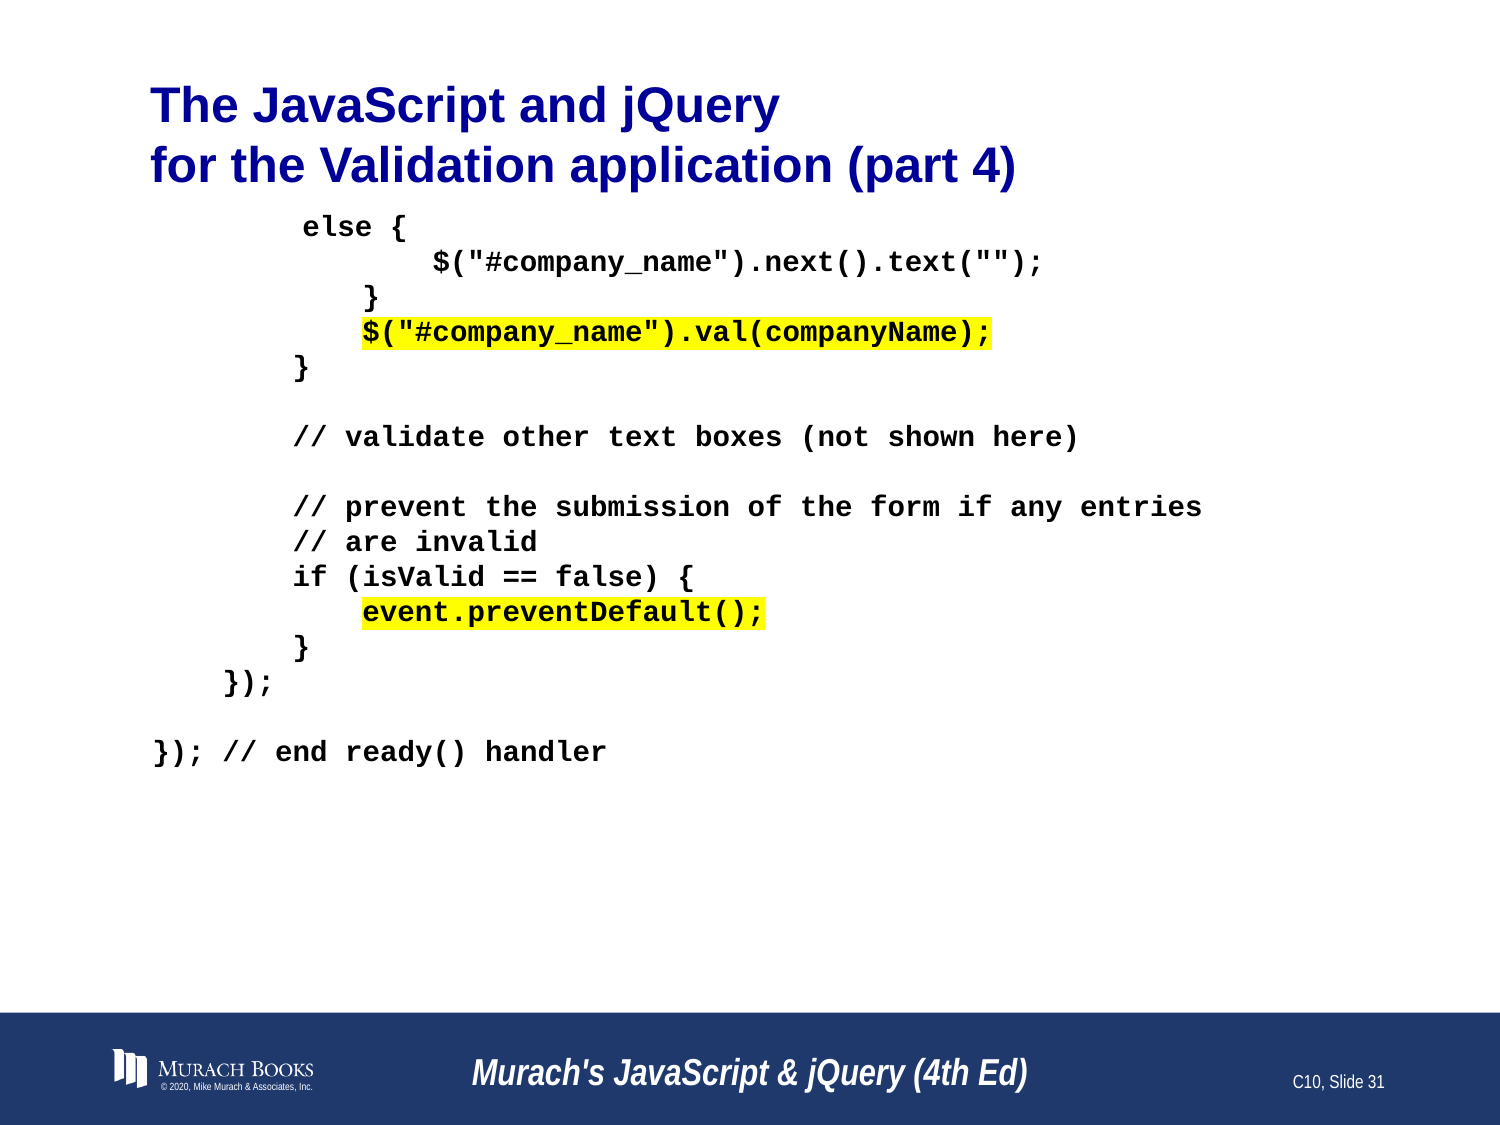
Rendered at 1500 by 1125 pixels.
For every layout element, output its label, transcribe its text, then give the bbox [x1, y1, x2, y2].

footer © 2020, Mike Murach & Associates, Inc. [12, 1025, 463, 1100]
title The JavaScript and jQuery for the Validation application (part 4) [150, 72, 1350, 194]
slide_number C10, Slide 31 [1087, 1025, 1400, 1100]
slide_number Murach's JavaScript & jQuery (4th Ed) [463, 1025, 1050, 1100]
list else { $("#company_name").next().text(""); } $("#company_name").val(companyName); } // validate other text boxes (not shown here) // prevent the submission of the form if any entries // are invalid if (isValid == false) { event.preventDefault(); } }); }); // end ready() handler [137, 200, 1350, 1000]
